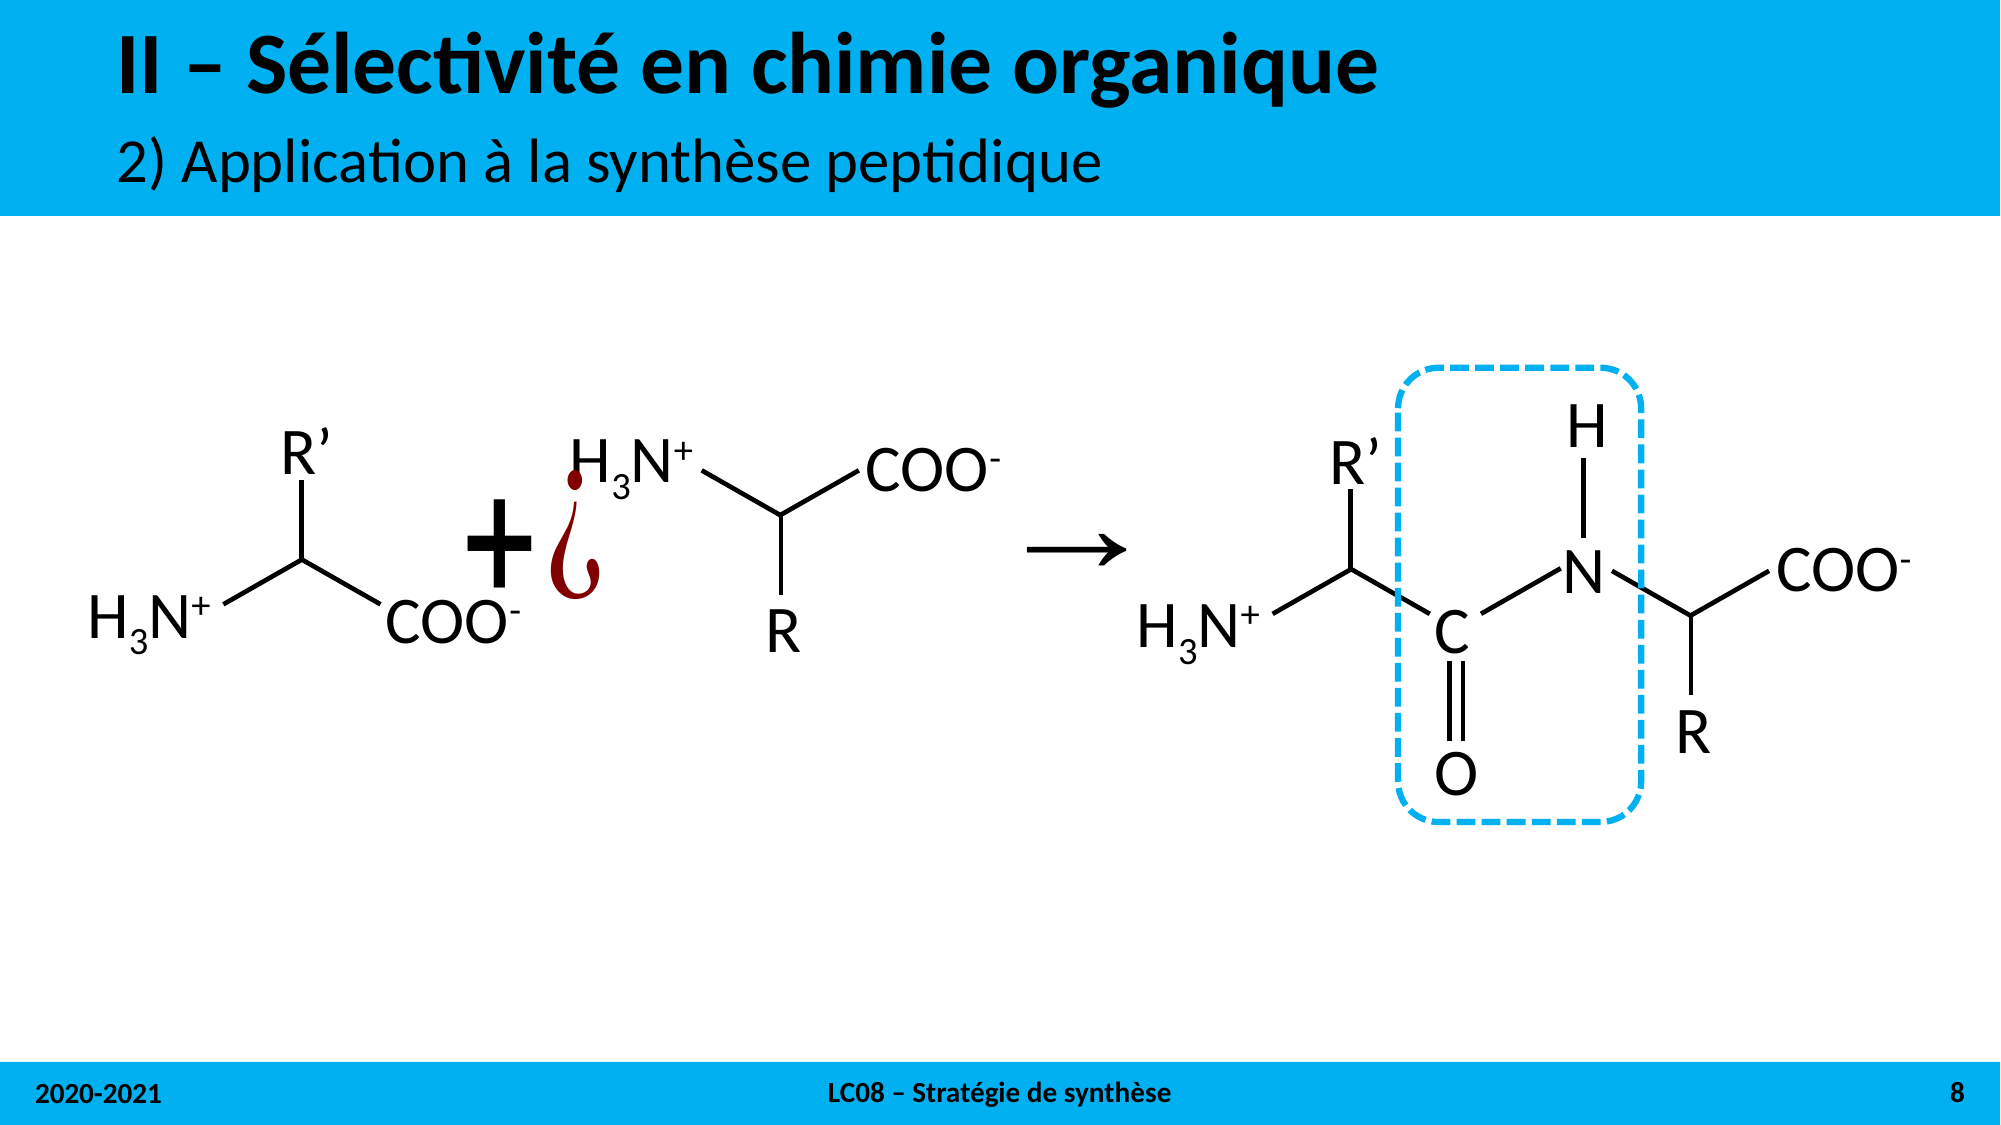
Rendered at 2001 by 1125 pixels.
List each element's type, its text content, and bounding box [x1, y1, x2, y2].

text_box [1121, 367, 1934, 823]
slide_number 8 [1529, 1060, 1980, 1121]
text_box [72, 394, 540, 671]
title II – Sélectivité en chimie organique [101, 16, 1863, 114]
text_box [554, 408, 1020, 680]
list 2) Application à la synthèse peptidique [101, 120, 1863, 204]
footer LC08 – Stratégie de synthèse [470, 1060, 1529, 1121]
slide_number 2020-2021 [20, 1061, 470, 1122]
